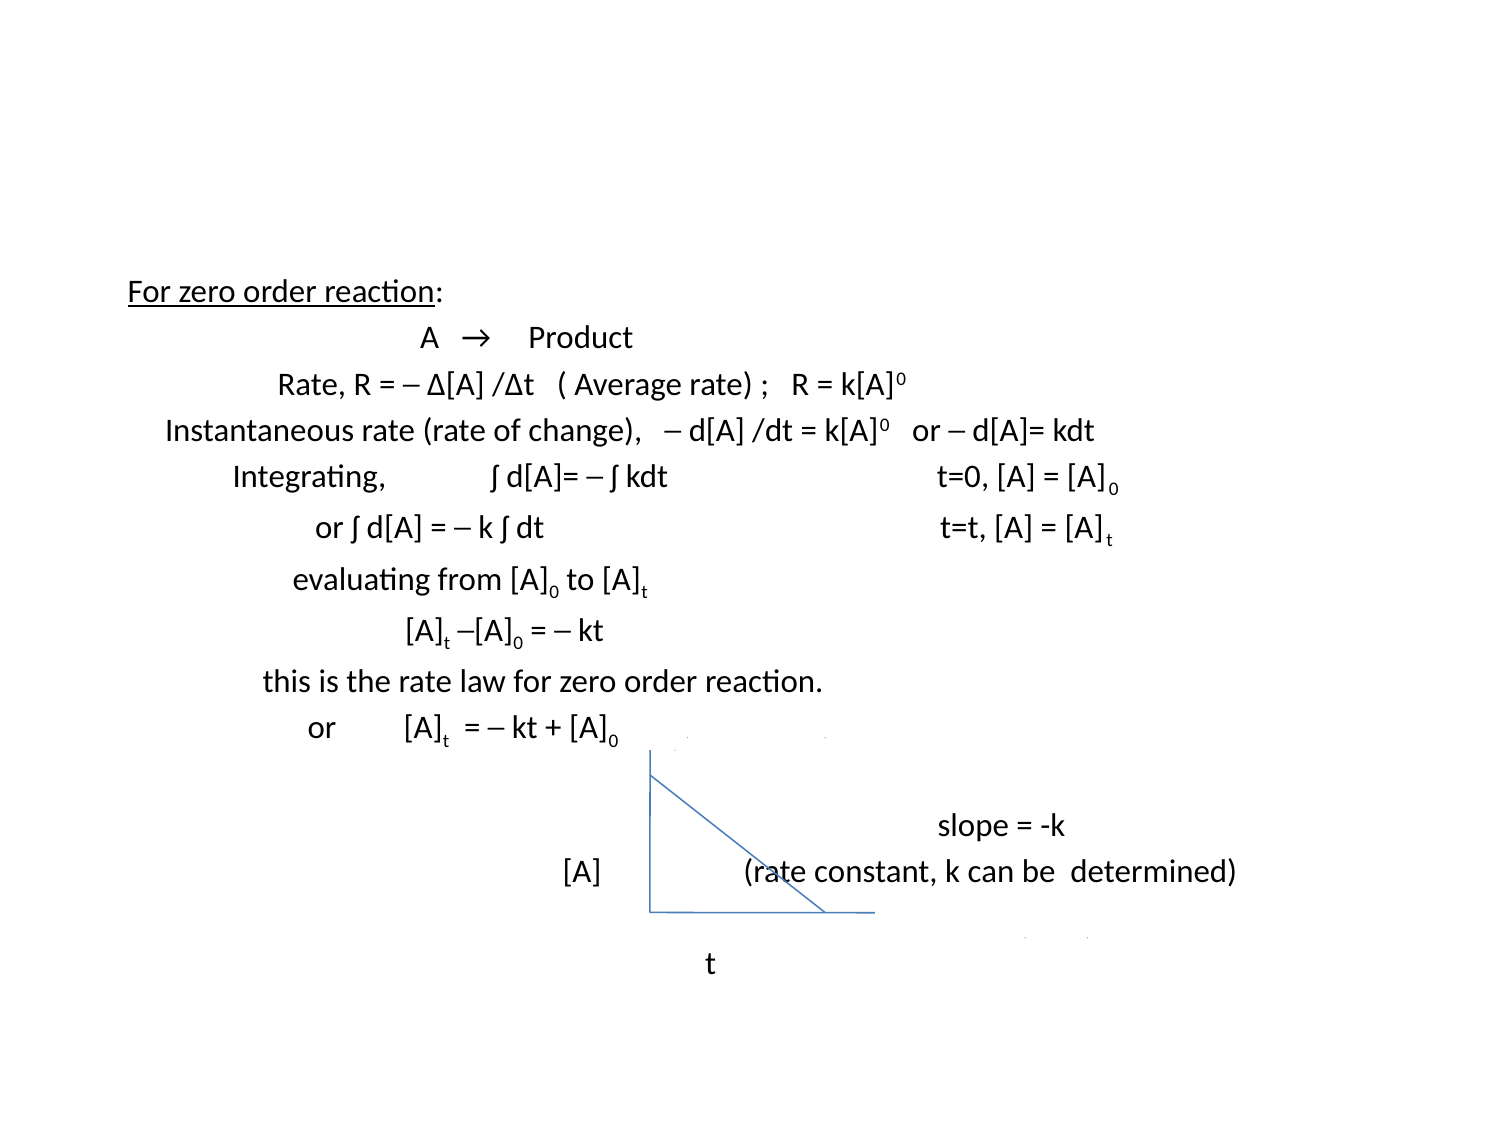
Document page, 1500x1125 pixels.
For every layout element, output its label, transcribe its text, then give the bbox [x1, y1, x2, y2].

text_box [649, 774, 826, 913]
list For zero order reaction: A → Product Rate, R = ─ ∆[A] /∆t ( Average rate) ; R = k[A]0 Instantaneous rate (rate of change), ─ d[A] /dt = k[A]0 or ─ d[A]= kdt Integrating, ʃ d[A]= ─ ʃ kdt t=0, [A] = [A]0 or ʃ d[A] = ─ k ʃ dt t=t, [A] = [A]t evaluating from [A]0 to [A]t [A]t ─[A]0 = ─ kt this is the rate law for zero order reaction. or [A]t = ─ kt + [A]0 slope = -k [A] (rate constant, k can be determined) t [75, 262, 1425, 1005]
